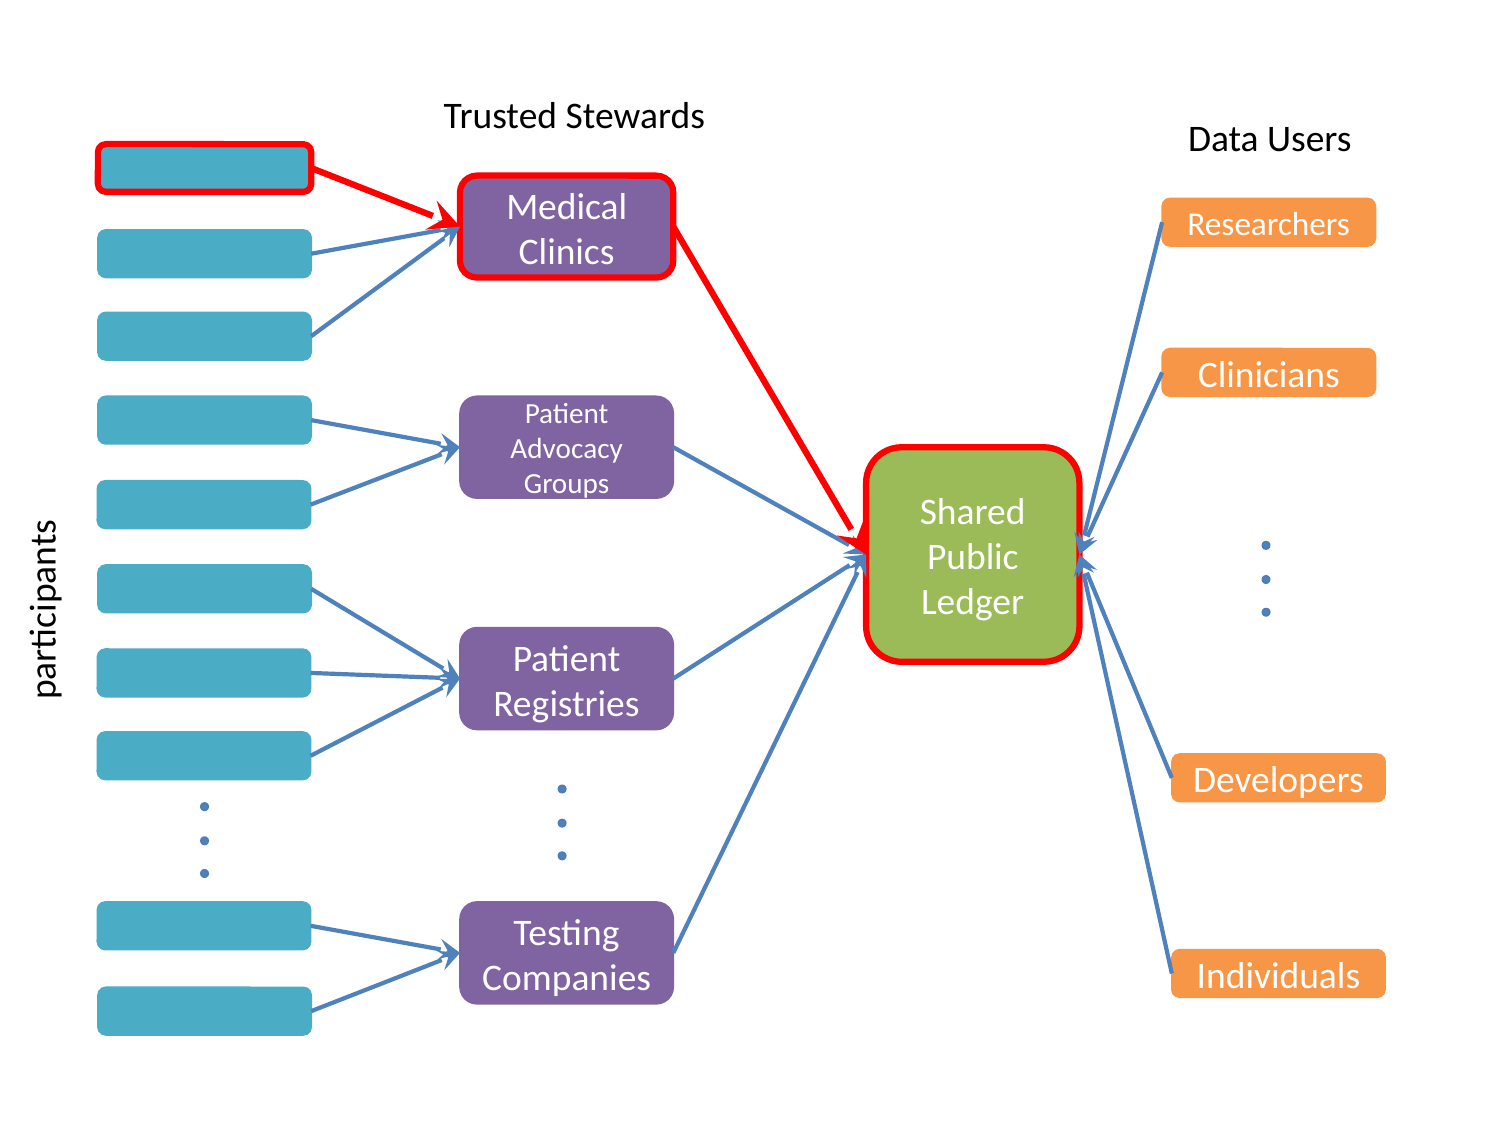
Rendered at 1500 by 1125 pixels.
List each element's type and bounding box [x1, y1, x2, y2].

text_box [10, 83, 1386, 1036]
